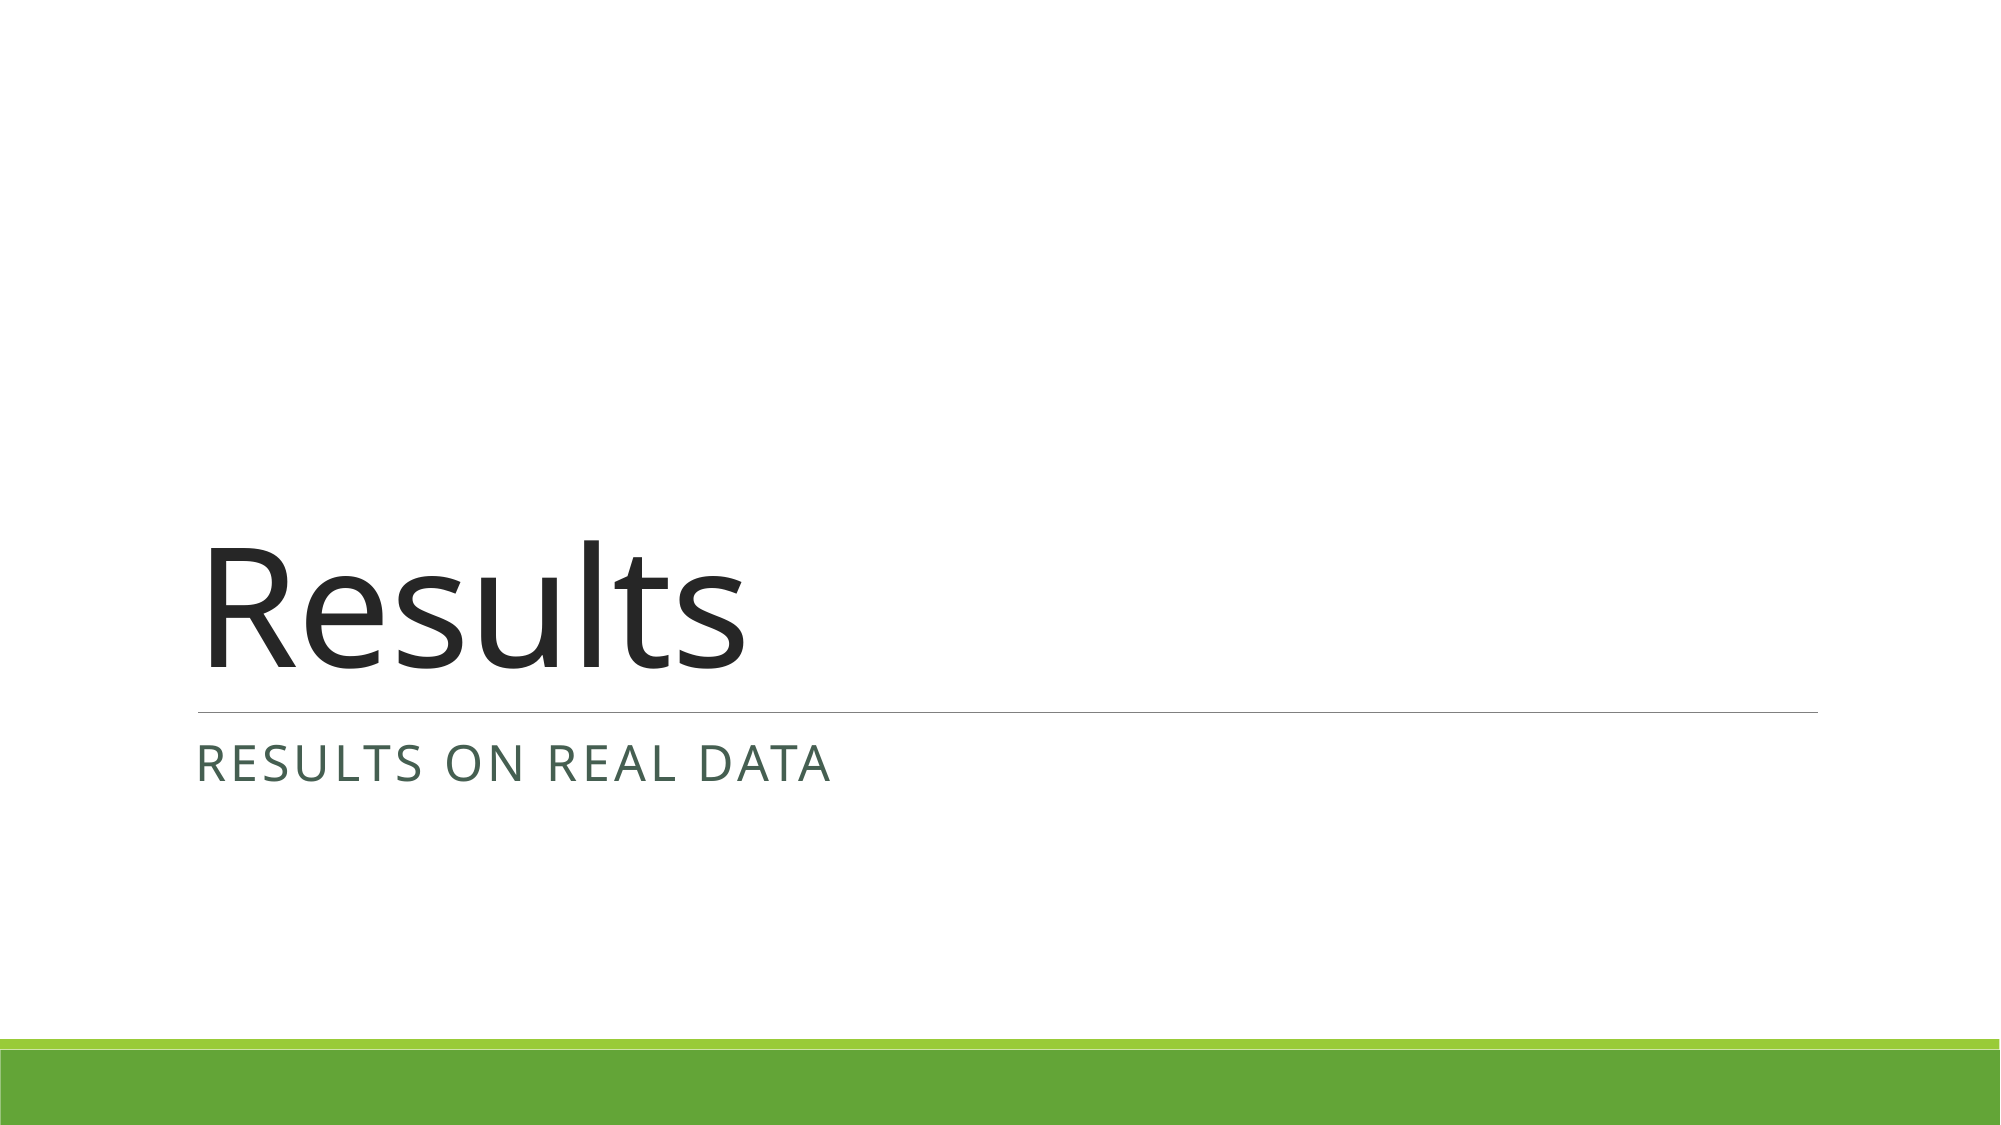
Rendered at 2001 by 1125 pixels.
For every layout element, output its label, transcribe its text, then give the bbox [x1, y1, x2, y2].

list Results on real data [180, 730, 1830, 918]
title Results [180, 124, 1830, 710]
